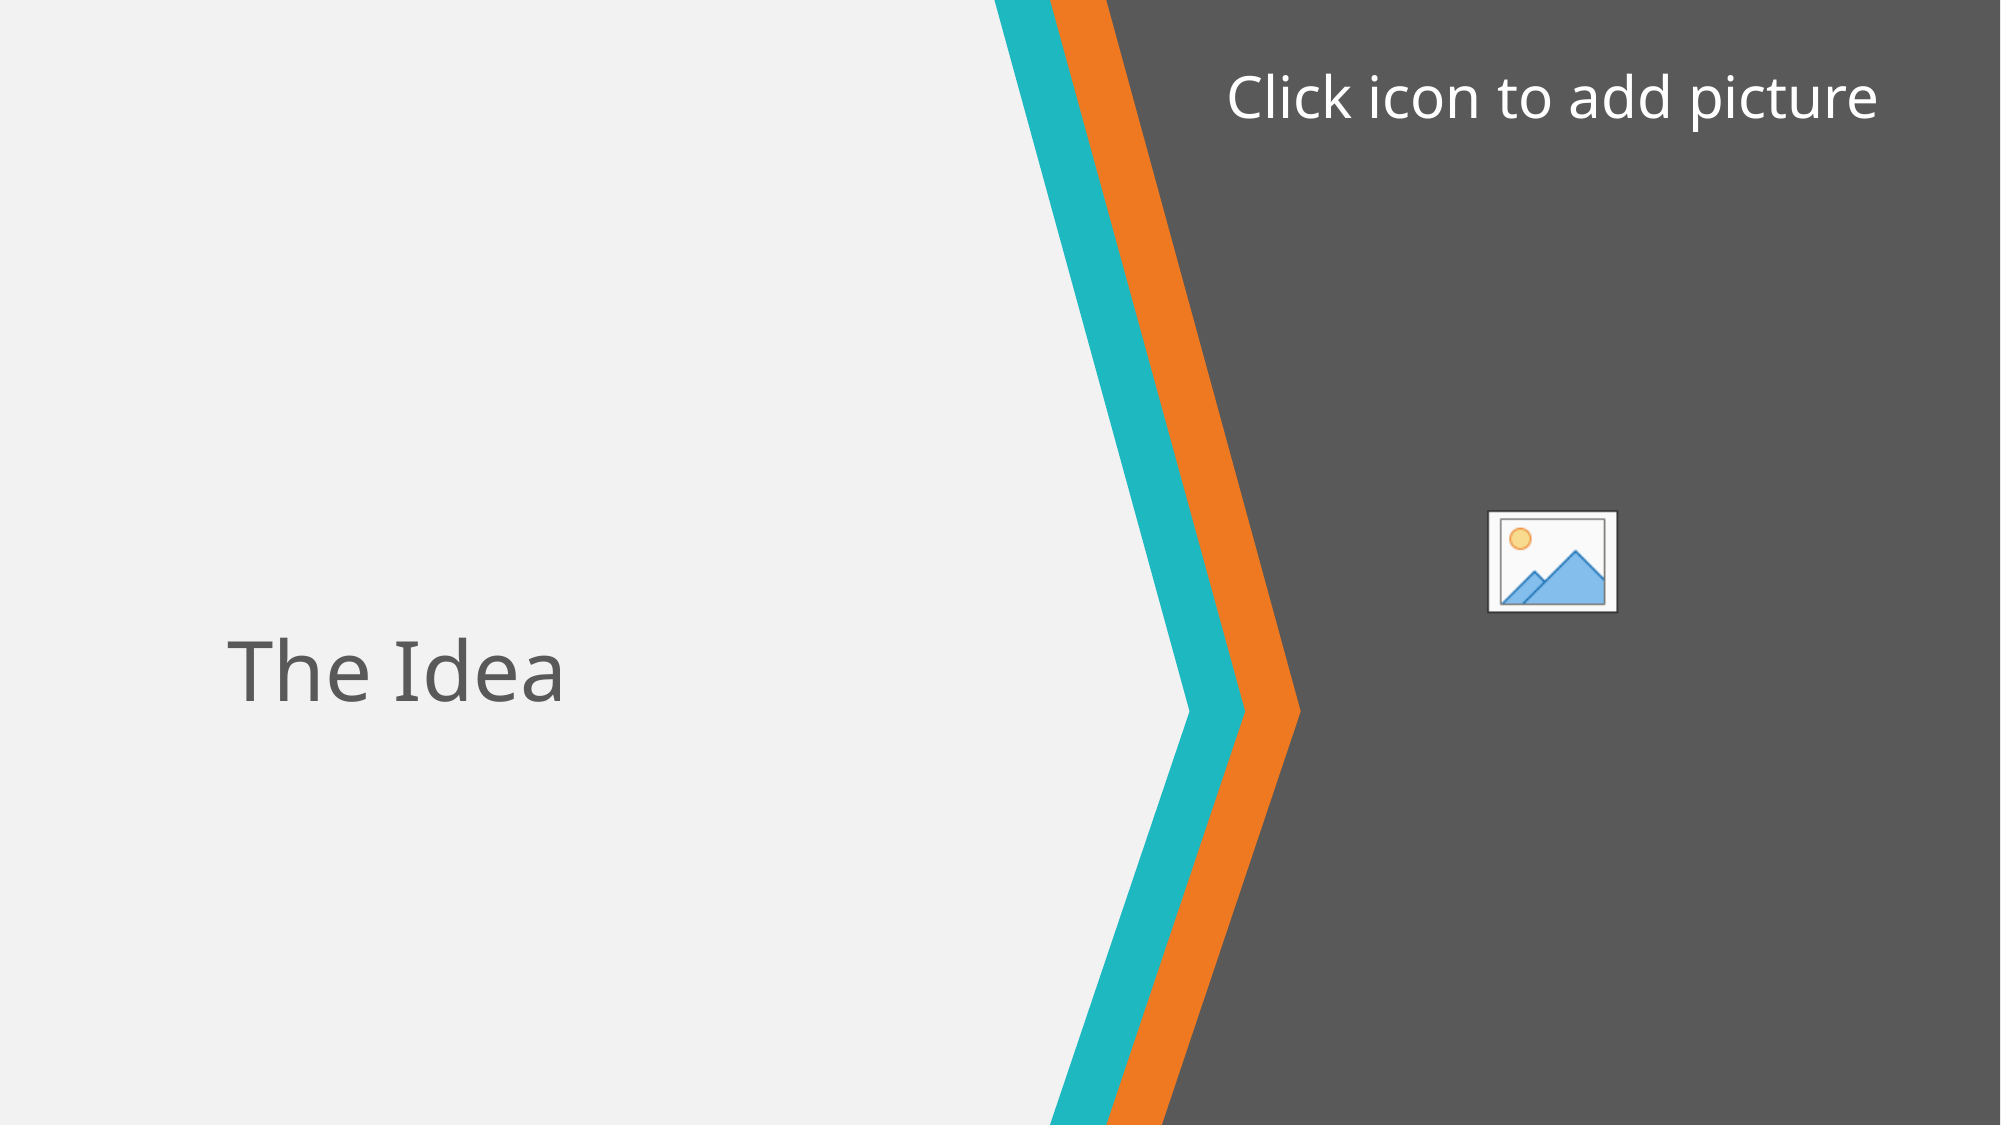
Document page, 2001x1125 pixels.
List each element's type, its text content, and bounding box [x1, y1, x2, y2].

picture [1106, 0, 2000, 1125]
title The Idea [212, 307, 1053, 728]
